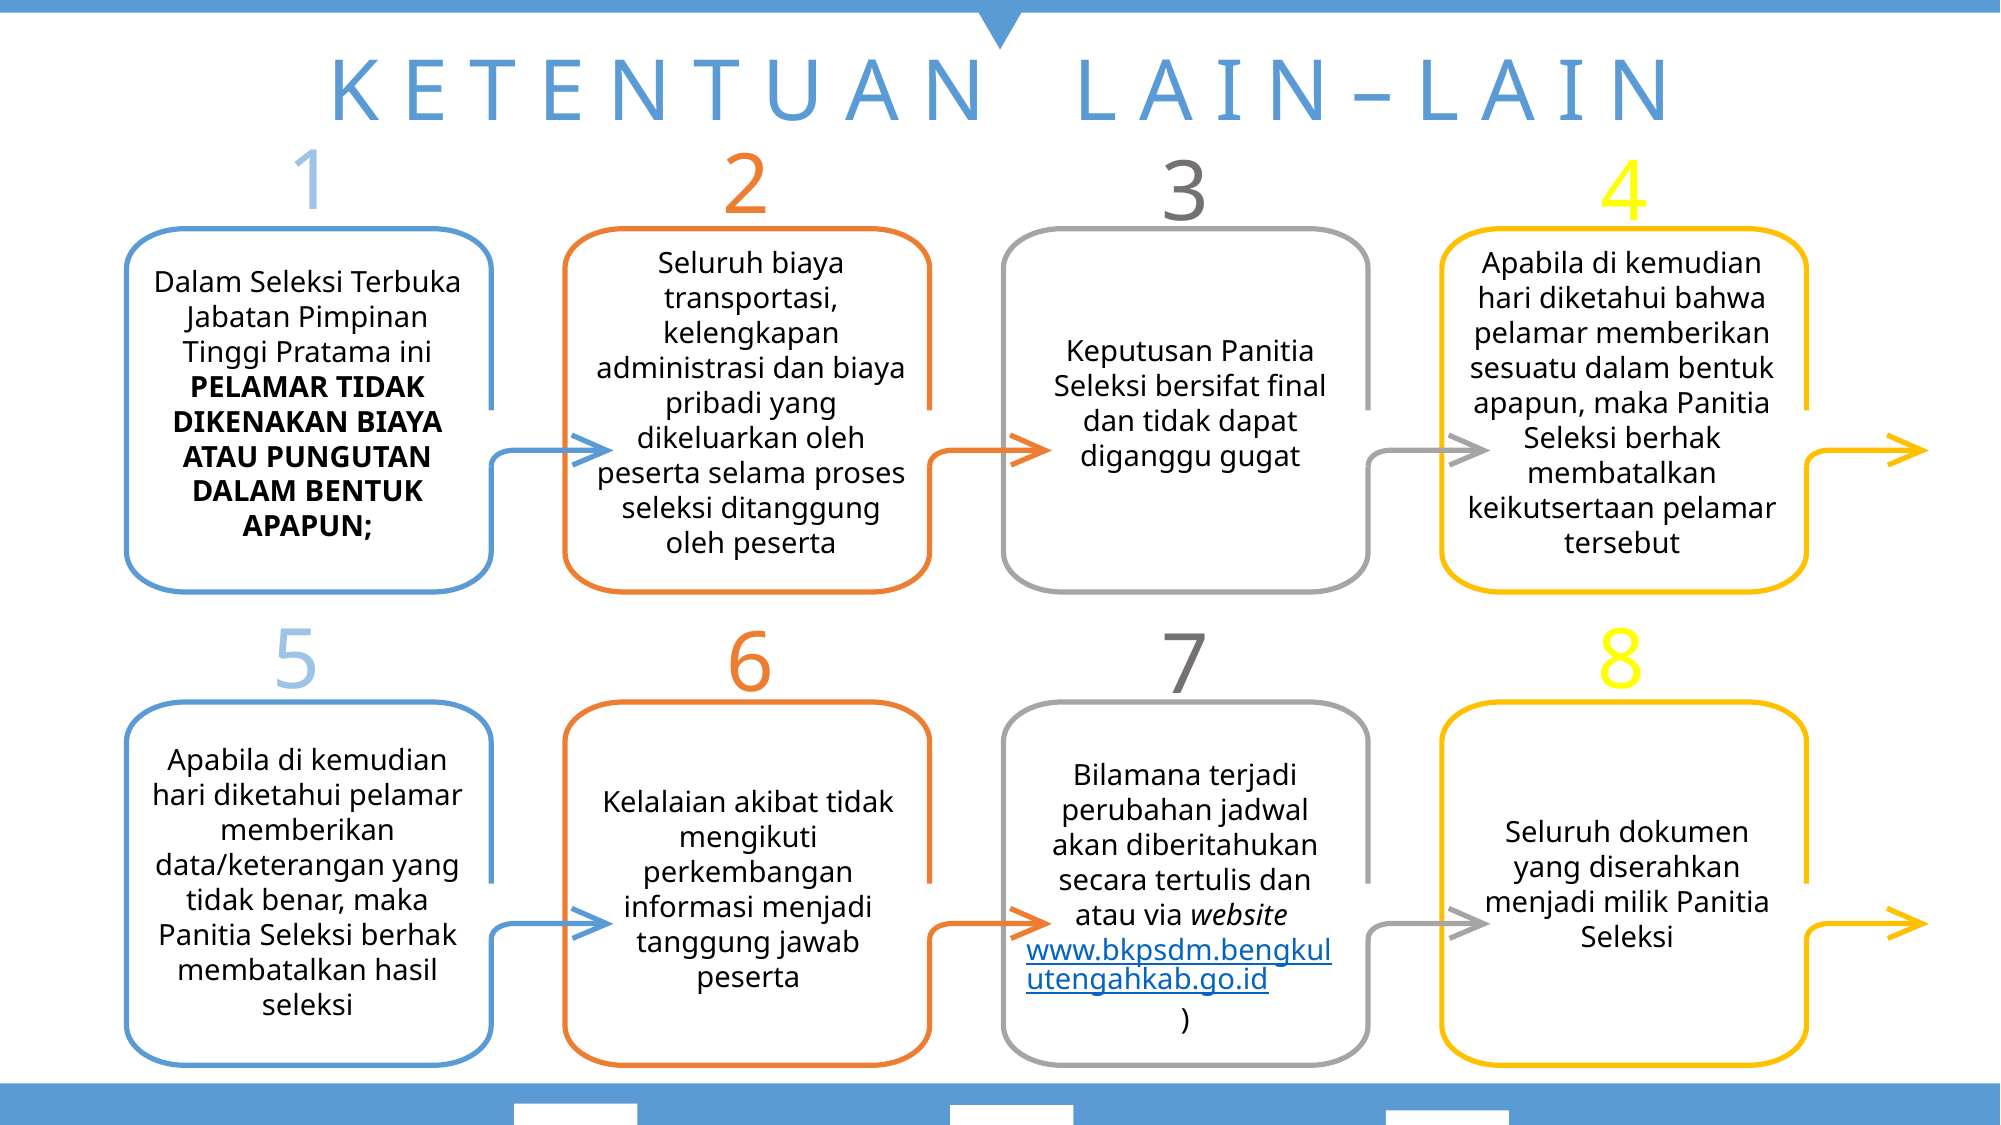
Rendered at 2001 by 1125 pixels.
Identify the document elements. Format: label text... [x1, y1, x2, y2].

list K E T E N T U A N L A I N – L A I N [50, 29, 1950, 149]
text_box 4 [1564, 129, 1684, 224]
text_box [949, 1104, 1074, 1125]
text_box 7 [1125, 603, 1245, 698]
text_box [1486, 224, 1925, 595]
text_box [1385, 1109, 1510, 1125]
text_box 2 [687, 122, 807, 224]
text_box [121, 224, 609, 595]
text_box 1 [251, 118, 371, 224]
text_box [121, 698, 609, 1069]
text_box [1048, 698, 1486, 1069]
text_box 6 [691, 600, 811, 698]
text_box 5 [236, 598, 356, 698]
text_box 8 [1561, 597, 1681, 698]
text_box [609, 224, 1048, 595]
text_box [1048, 224, 1486, 595]
text_box 3 [1125, 129, 1245, 224]
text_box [609, 698, 1048, 1069]
text_box [513, 1103, 638, 1125]
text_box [1486, 698, 1925, 1069]
